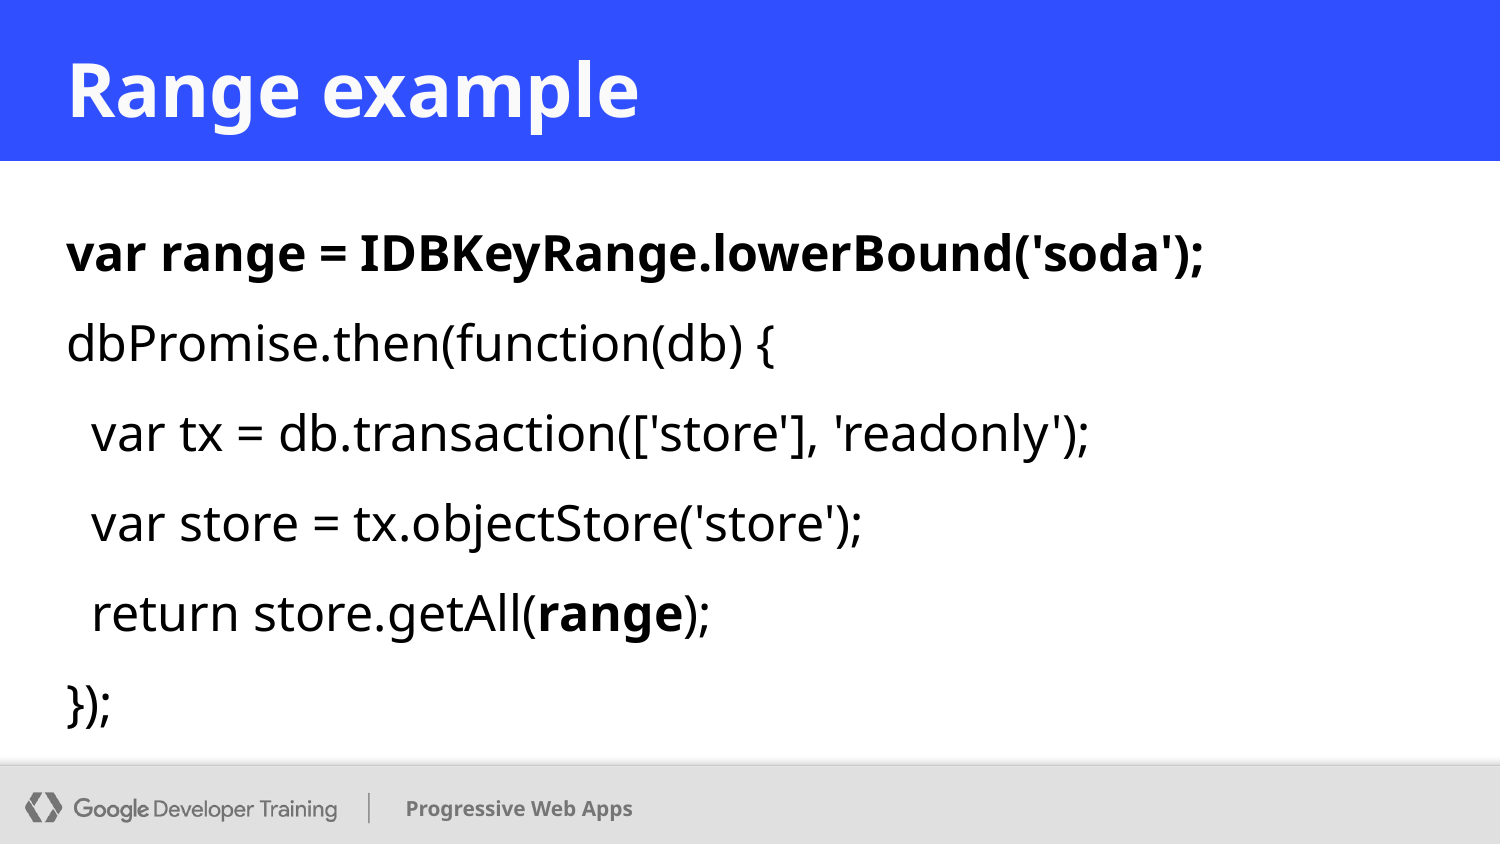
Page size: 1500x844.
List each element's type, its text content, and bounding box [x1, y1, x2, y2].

list var range = IDBKeyRange.lowerBound('soda'); dbPromise.then(function(db) { var tx = db.transaction(['store'], 'readonly'); var store = tx.objectStore('store'); return store.getAll(range); }); [51, 176, 1449, 737]
text_box Data [215, 122, 249, 134]
title Range example [51, 27, 1449, 122]
picture [0, 161, 1500, 844]
text_box Data [531, 122, 542, 134]
